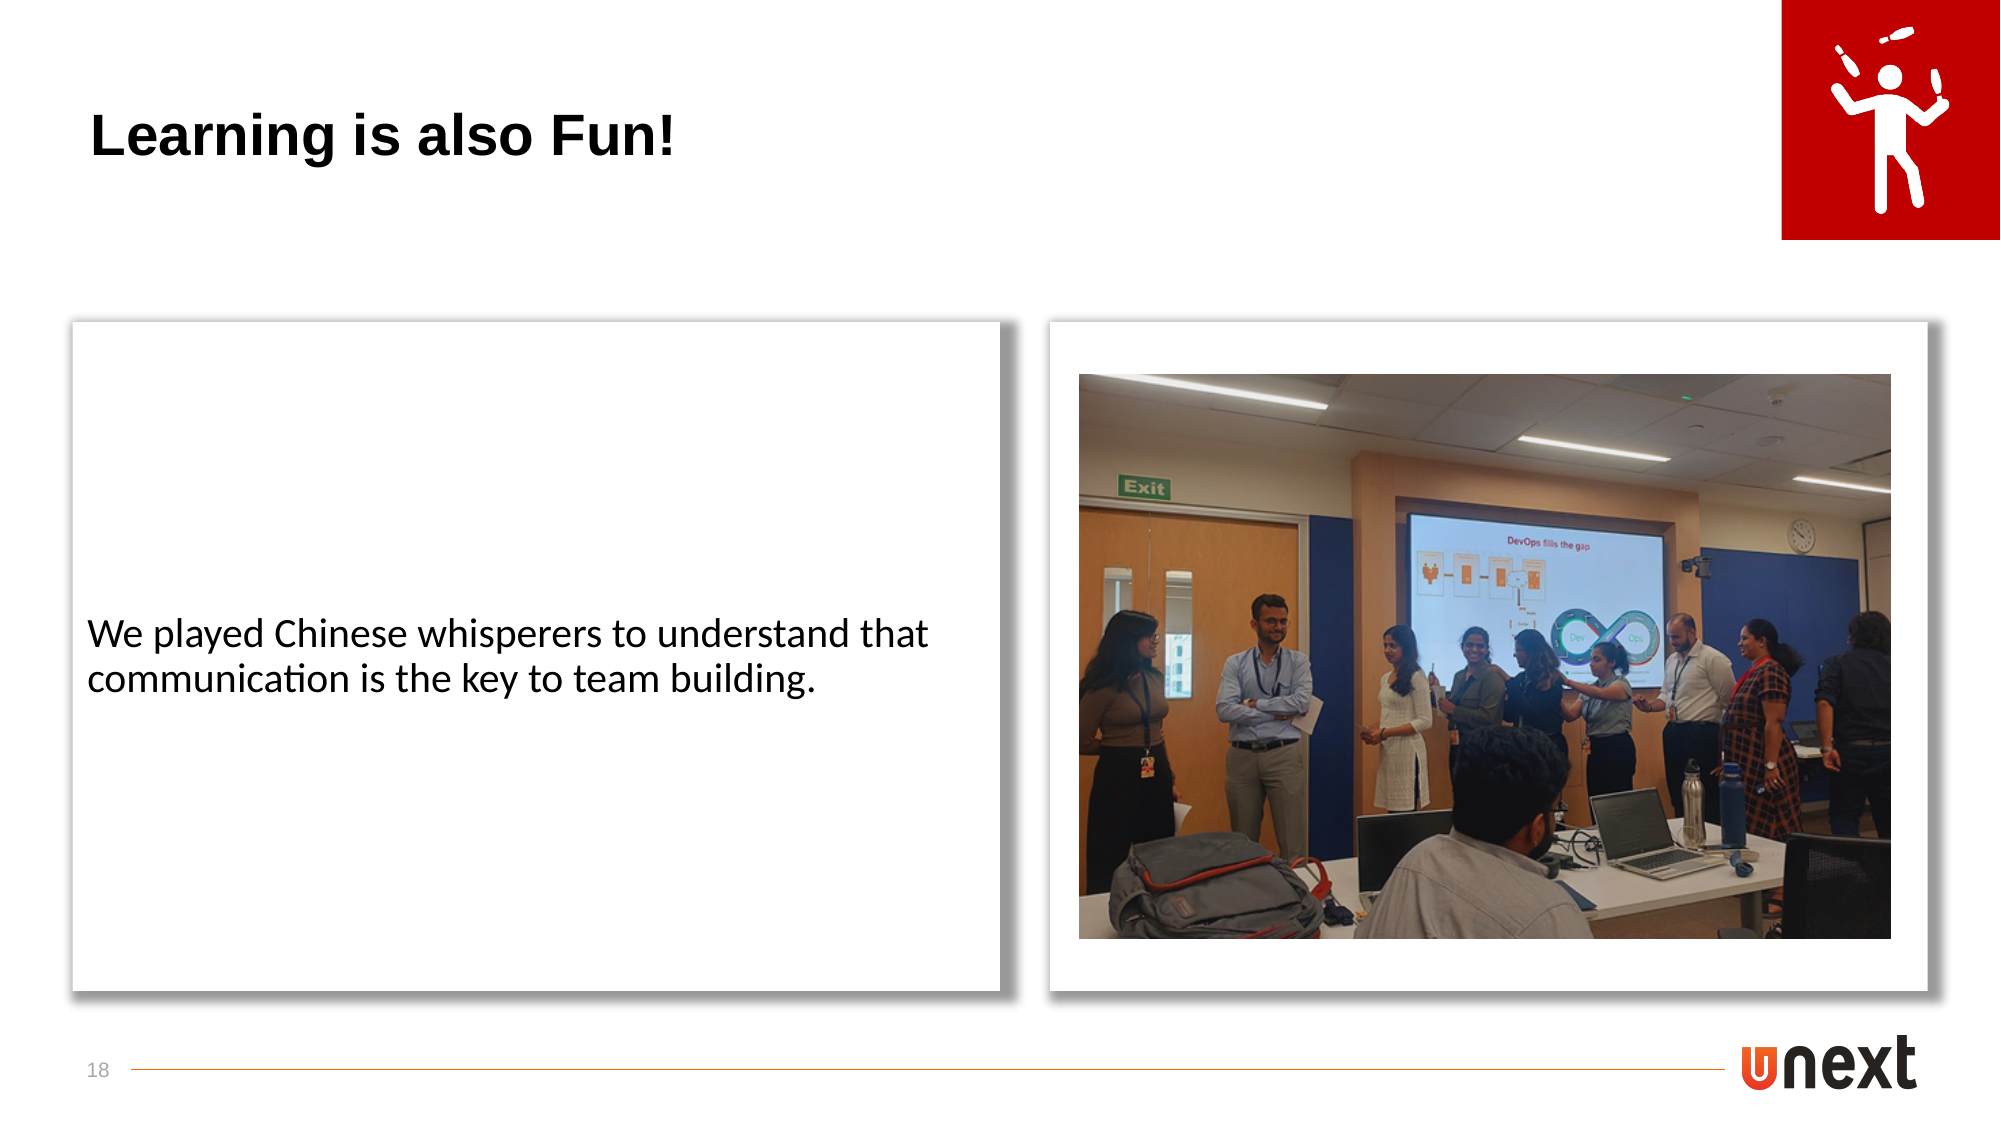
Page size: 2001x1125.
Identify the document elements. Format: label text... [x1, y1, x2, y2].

text_box [1050, 322, 1928, 991]
text_box We played Chinese whisperers to understand that communication is the key to team building. [72, 322, 1000, 991]
text_box [1781, 0, 2000, 241]
picture [1742, 1035, 1917, 1090]
picture [1791, 20, 1991, 220]
slide_number 18 [48, 1047, 110, 1091]
title Learning is also Fun! [76, 78, 1791, 196]
picture [1079, 374, 1891, 939]
